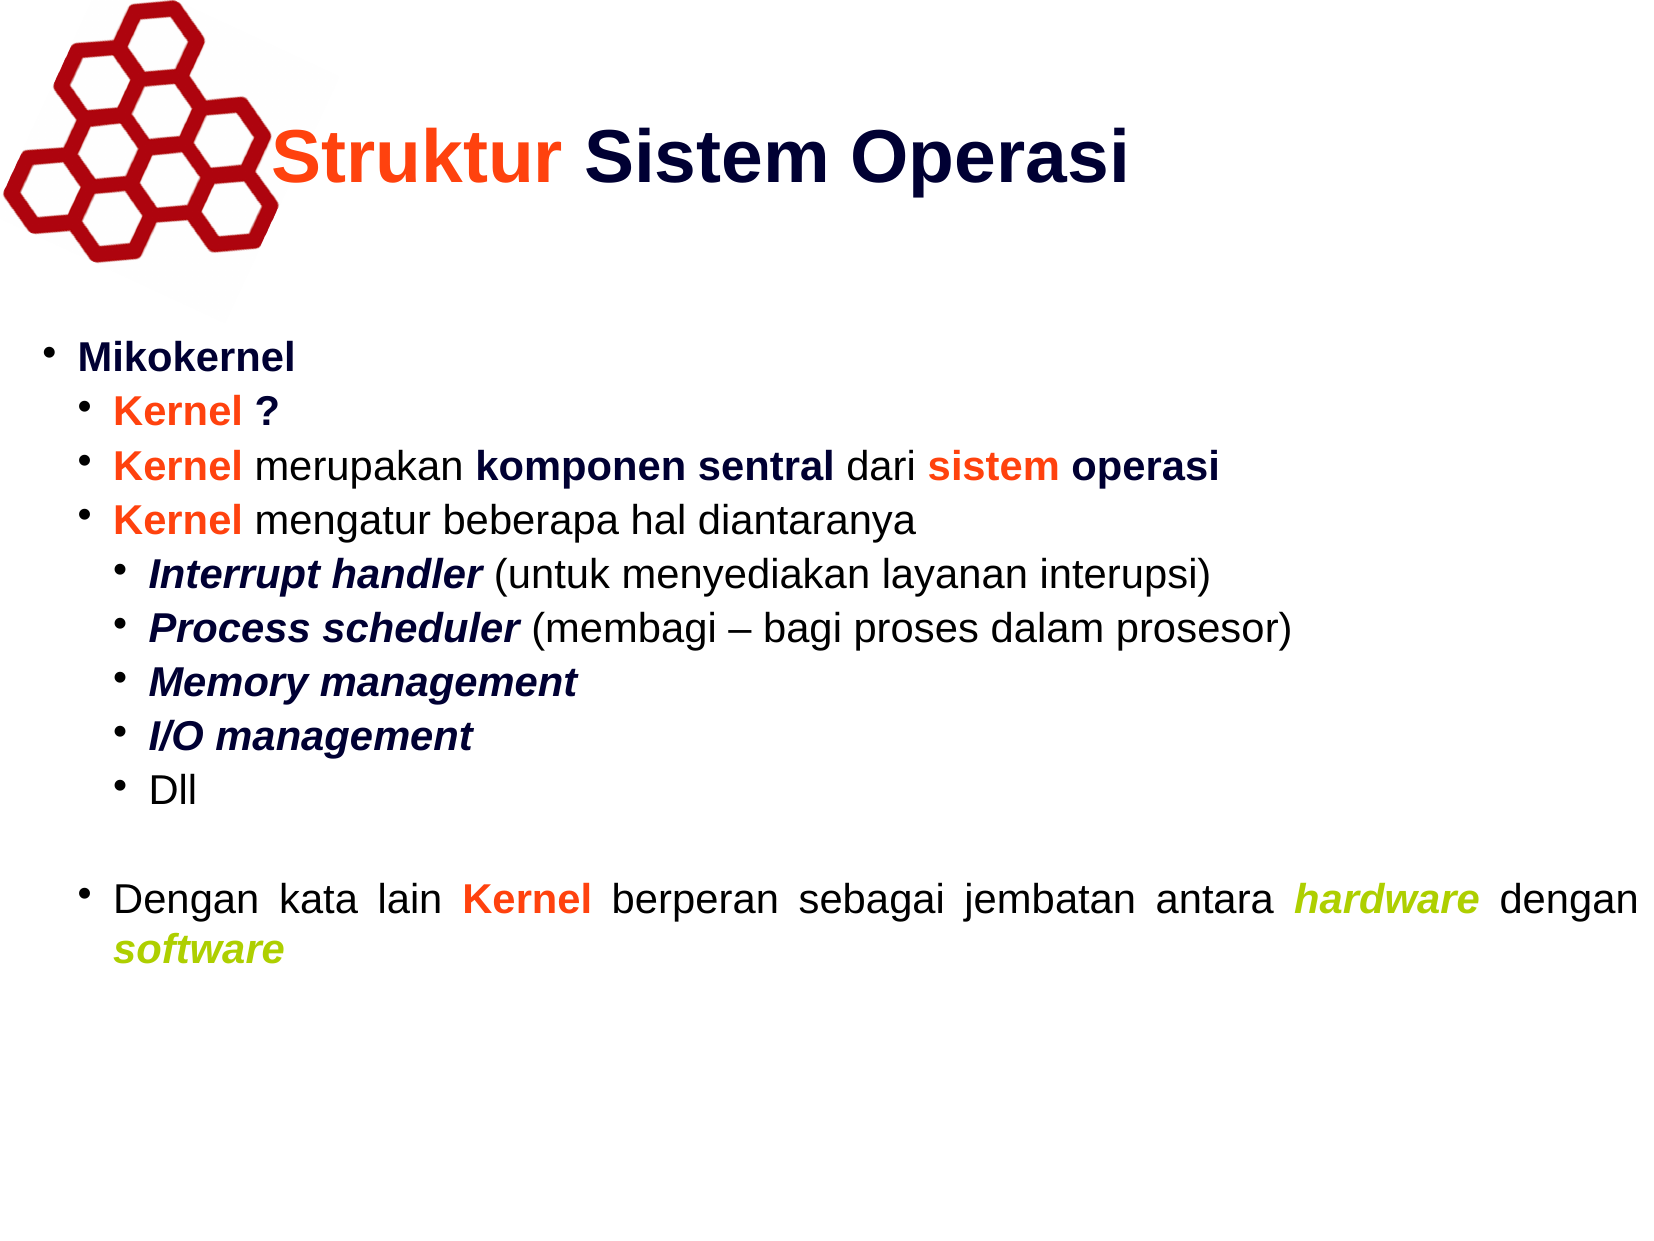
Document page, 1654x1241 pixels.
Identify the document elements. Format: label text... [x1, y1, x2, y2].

picture [0, 0, 294, 322]
text_box Mikokernel Kernel ? Kernel merupakan komponen sentral dari sistem operasi Kernel mengatur beberapa hal diantaranya Interrupt handler (untuk menyediakan layanan interupsi) Process scheduler (membagi – bagi proses dalam prosesor) Memory management I/O management Dll Dengan kata lain Kernel berperan sebagai jembatan antara hardware dengan software [0, 322, 1654, 1133]
text_box Struktur Sistem Operasi [298, 49, 1654, 257]
